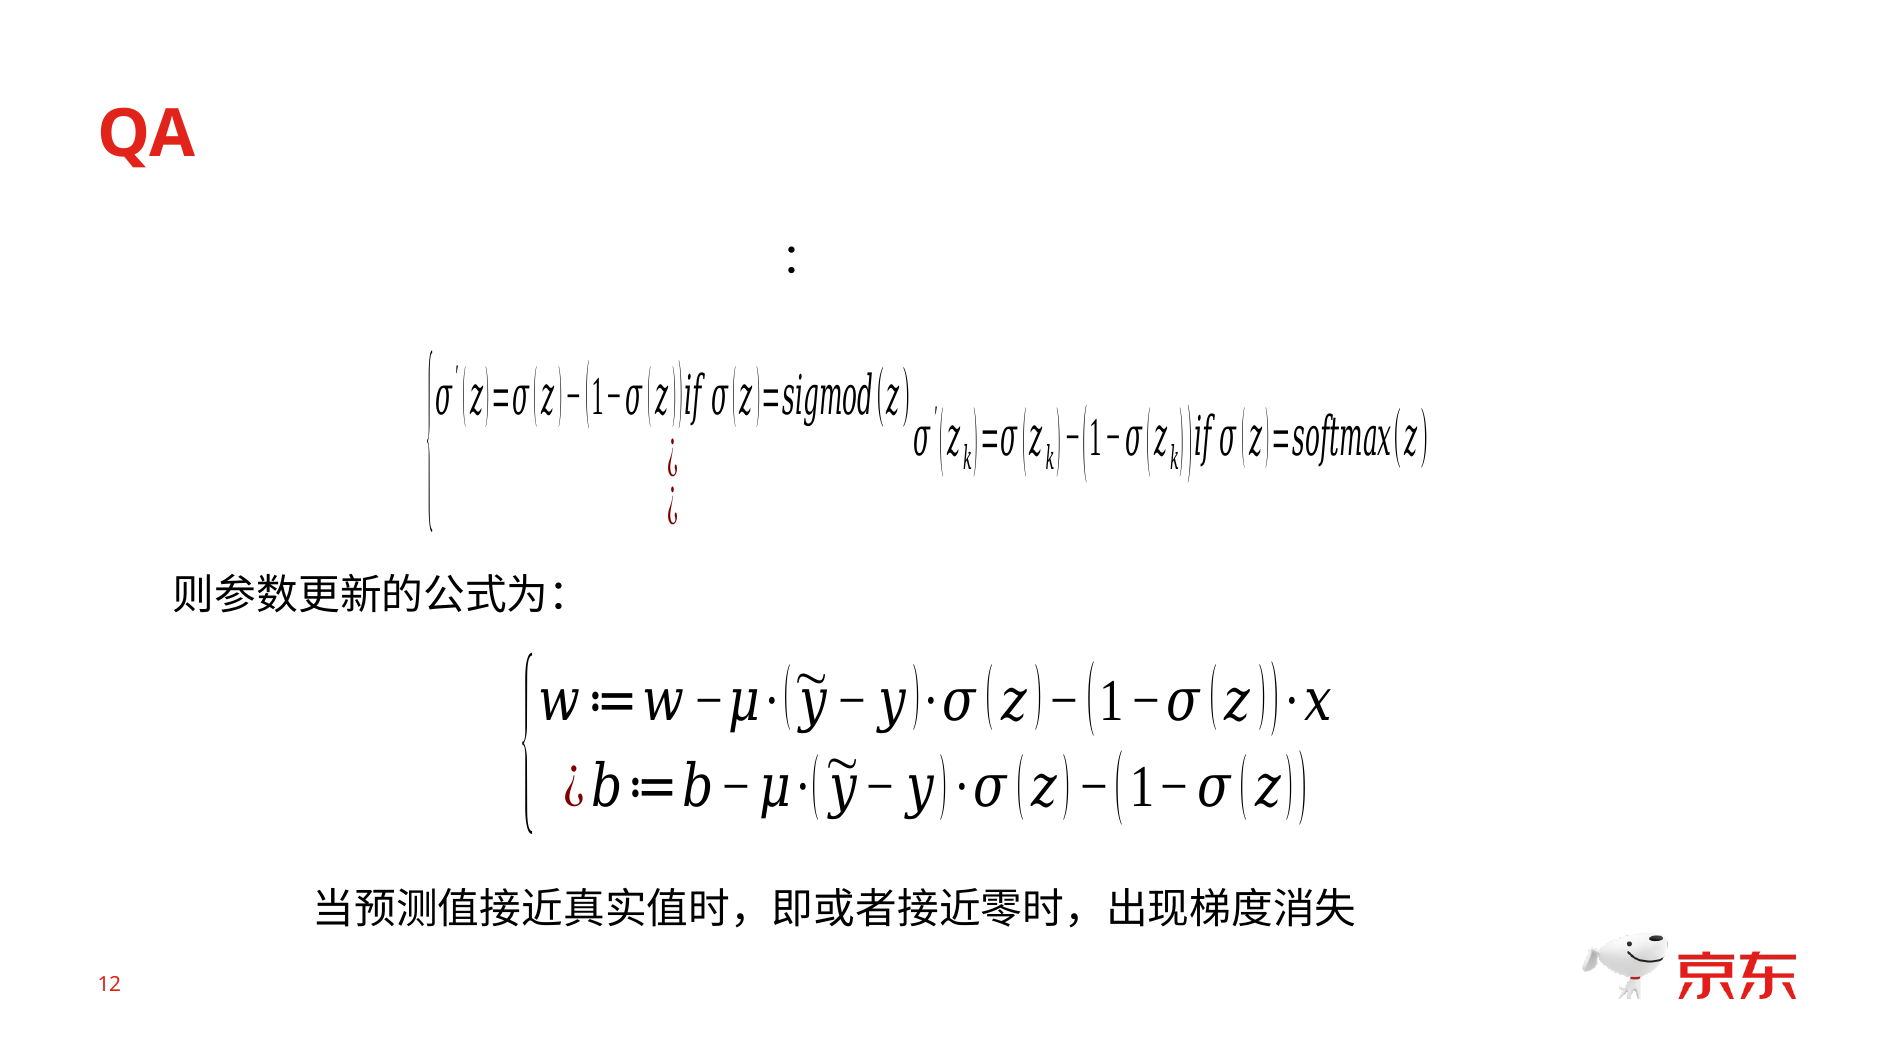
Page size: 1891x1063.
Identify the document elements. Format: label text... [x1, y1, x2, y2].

list QA [82, 82, 1087, 189]
picture [1582, 933, 1796, 999]
list 12 [82, 963, 225, 1004]
text_box 则参数更新的公式为： [158, 560, 606, 626]
